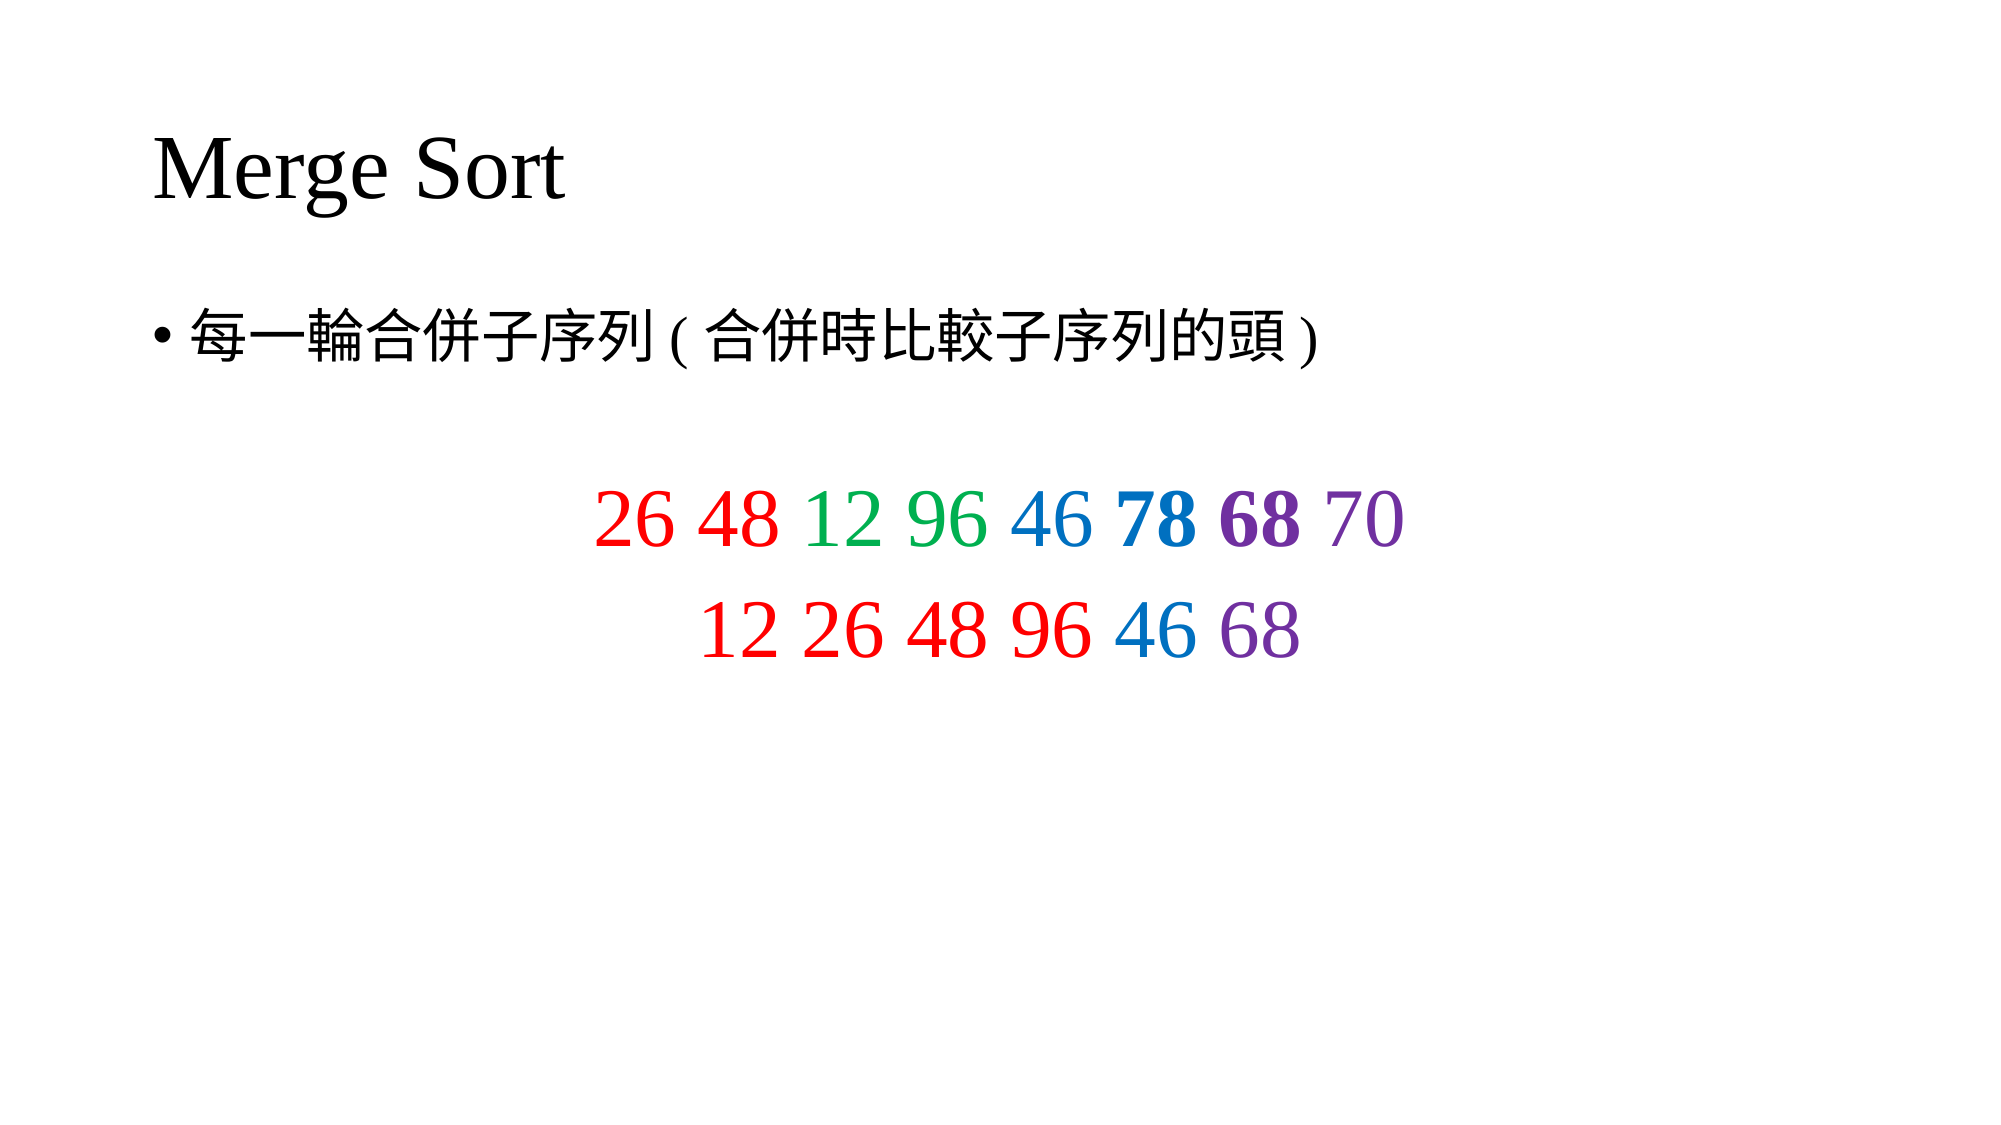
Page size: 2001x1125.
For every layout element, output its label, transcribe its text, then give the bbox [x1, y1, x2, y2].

title Merge Sort [137, 59, 1863, 278]
list 每一輪合併子序列(合併時比較子序列的頭) 26 48 12 96 46 78 68 70 12 26 48 96 46 68 [137, 299, 1863, 1014]
